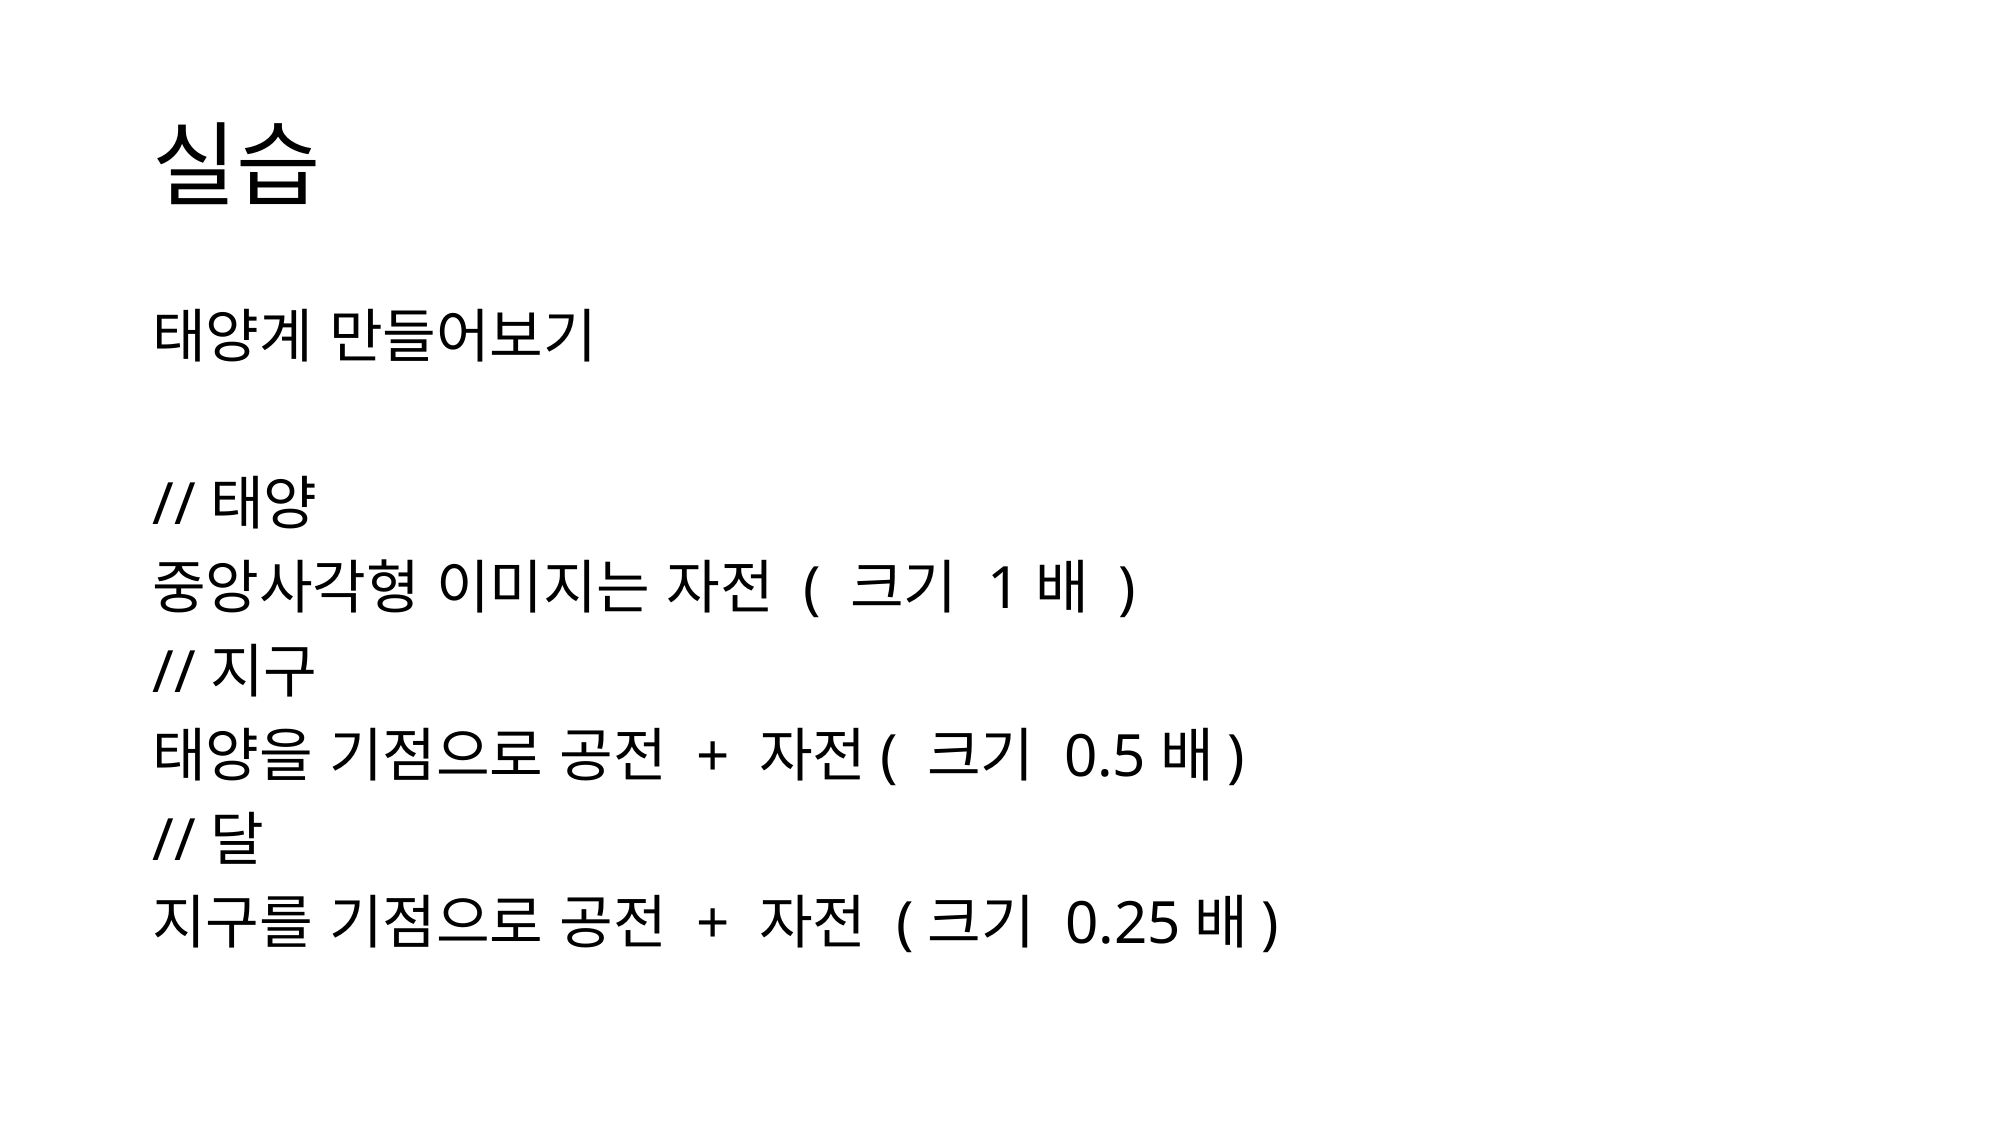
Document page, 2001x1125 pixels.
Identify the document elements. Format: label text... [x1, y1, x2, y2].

list 태양계 만들어보기 //태양 중앙사각형 이미지는 자전 ( 크기 1배 ) //지구 태양을 기점으로 공전 + 자전( 크기 0.5배) //달 지구를 기점으로 공전 + 자전 (크기 0.25배) [137, 299, 1863, 1014]
title 실습 [137, 59, 1863, 278]
